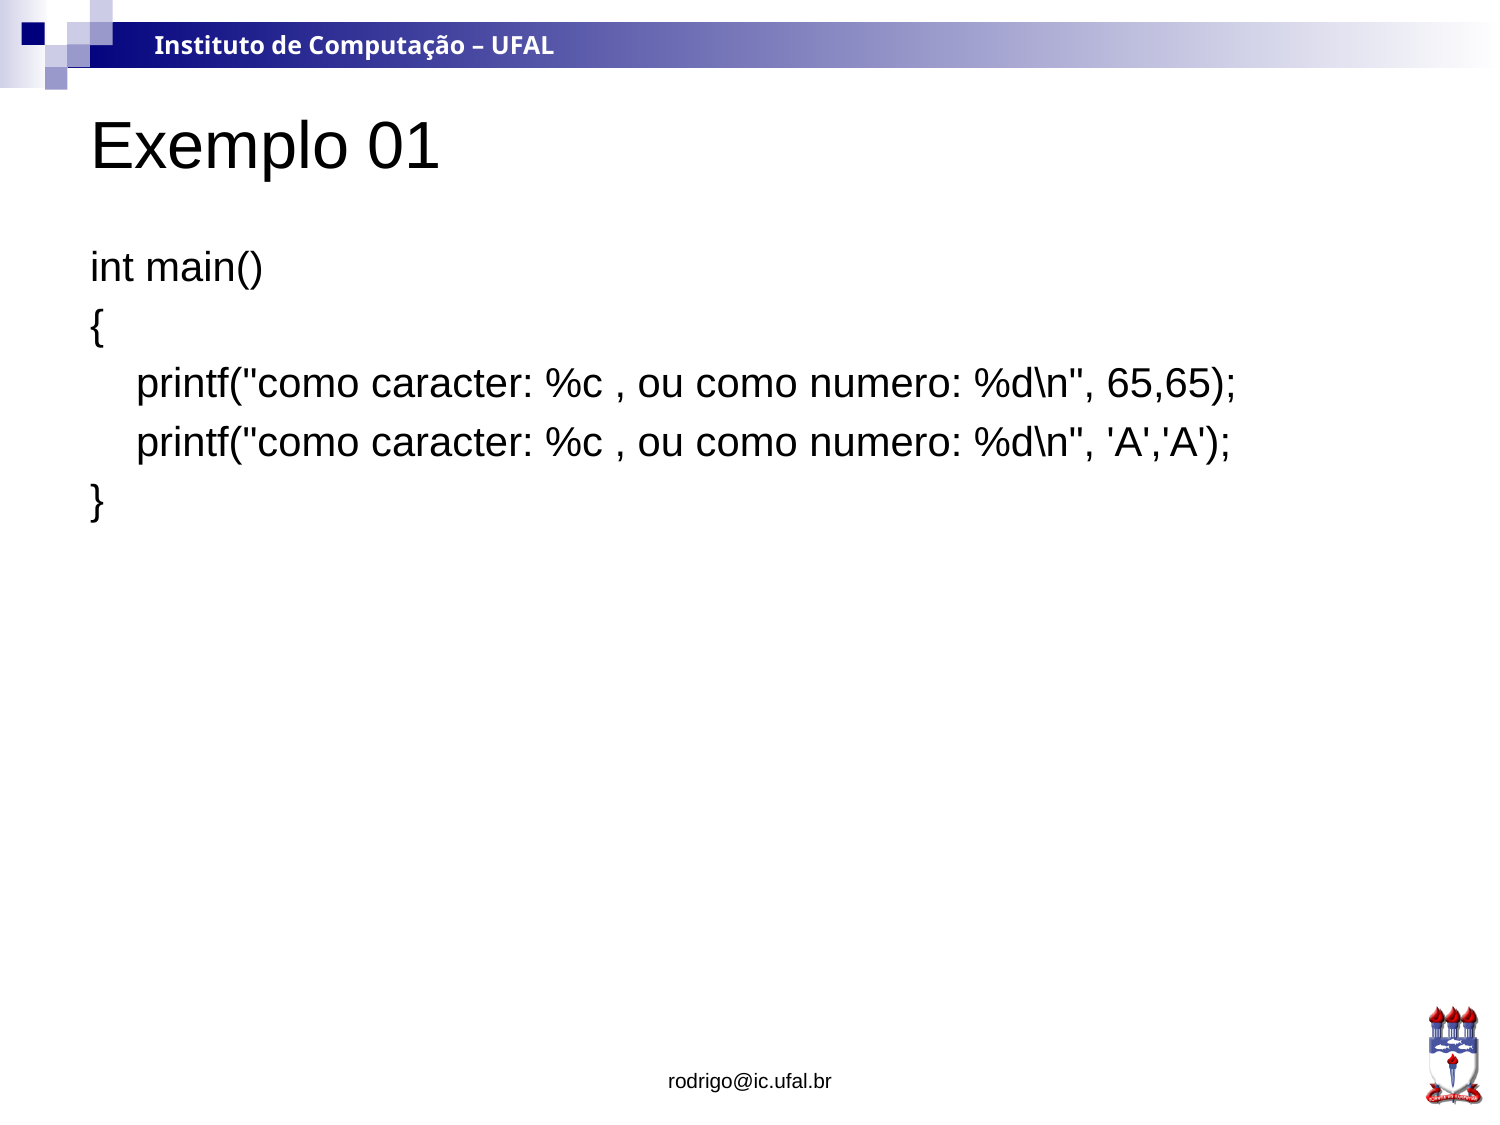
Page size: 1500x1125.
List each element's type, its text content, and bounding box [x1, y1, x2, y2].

picture [1423, 1004, 1483, 1106]
list int main() { printf("como caracter: %c , ou como numero: %d\n", 65,65); printf("como caracter: %c , ou como numero: %d\n", 'A','A'); } [74, 231, 1426, 1012]
title Exemplo 01 [74, 74, 1426, 209]
footer rodrigo@ic.ufal.br [512, 1024, 988, 1101]
